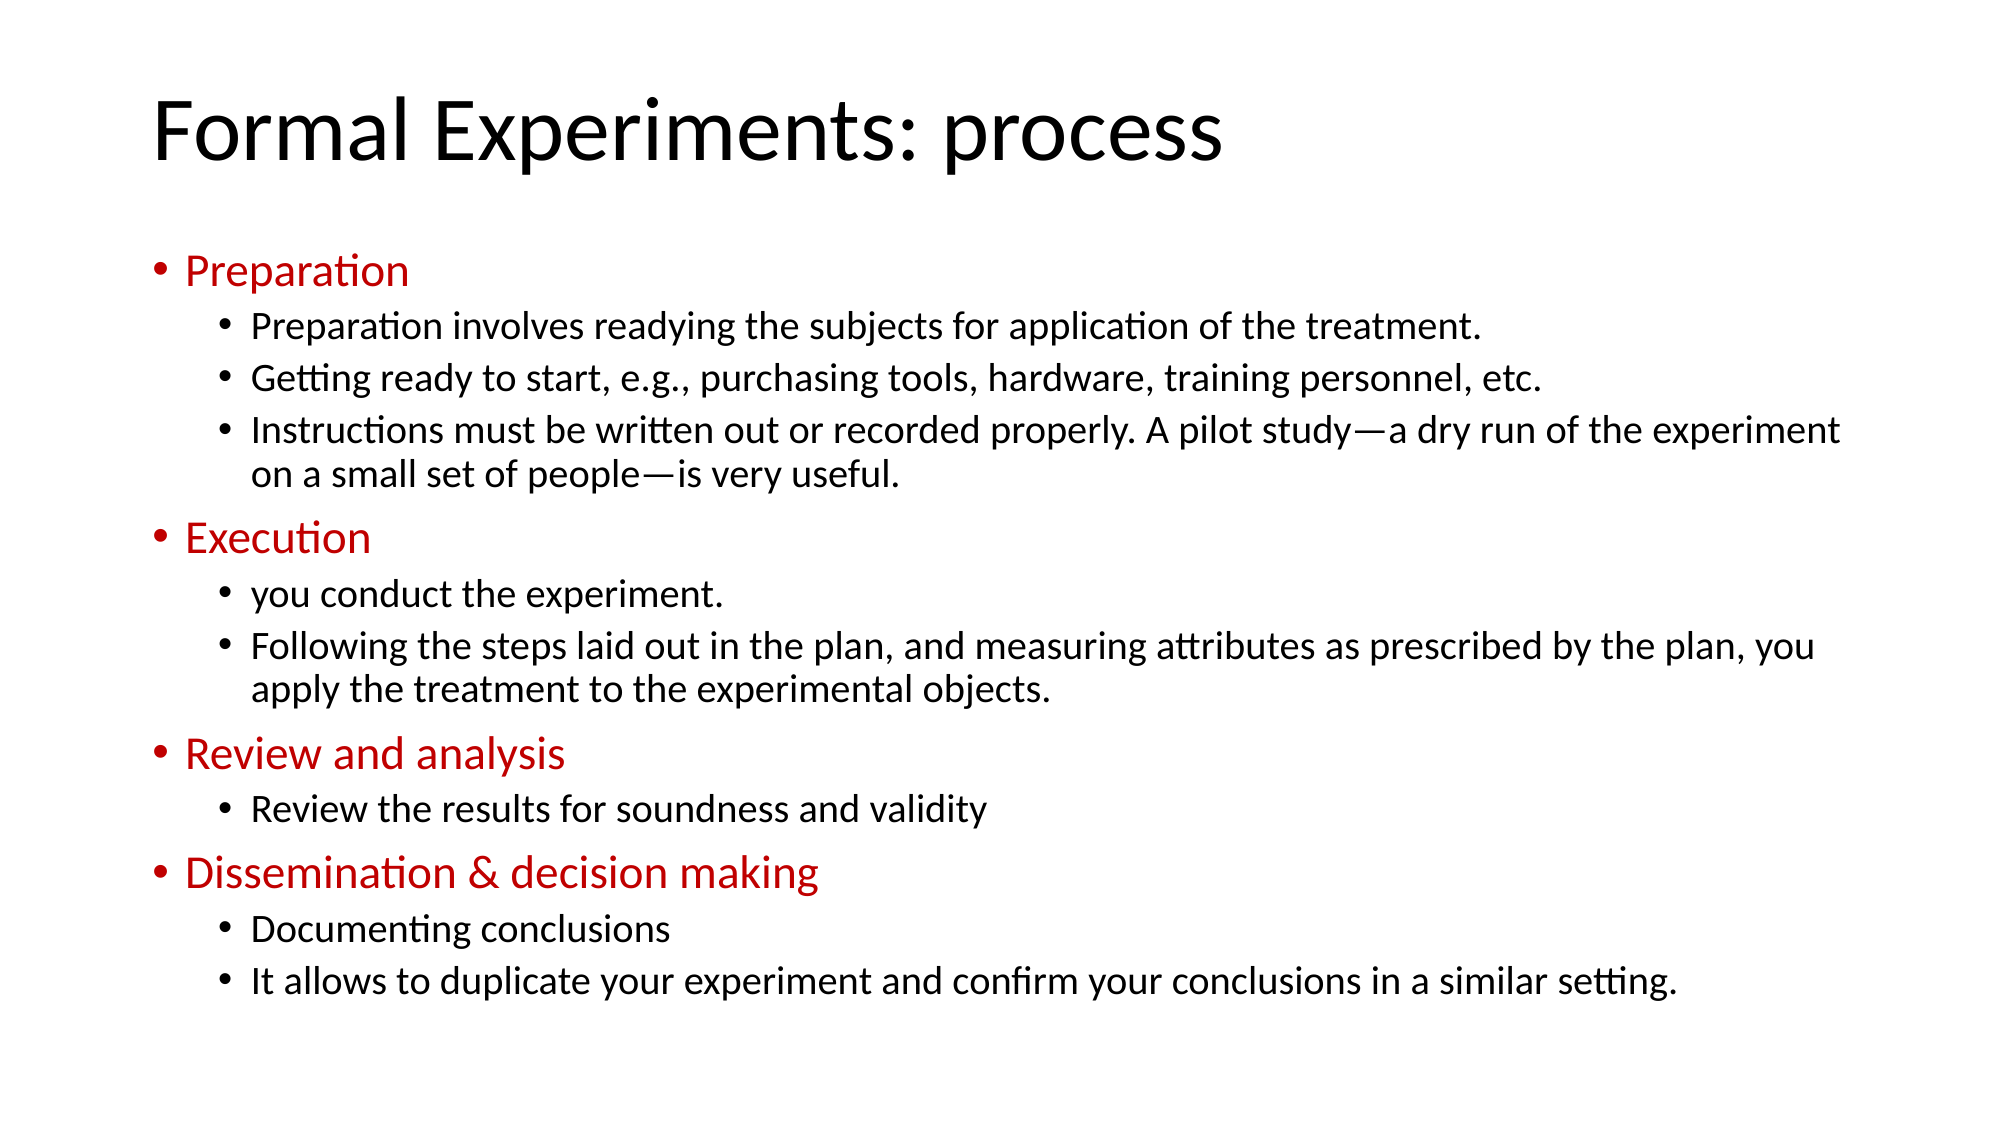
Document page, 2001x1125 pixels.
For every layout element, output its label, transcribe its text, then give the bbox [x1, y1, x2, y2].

title Formal Experiments: process [137, 59, 1863, 202]
list Preparation Preparation involves readying the subjects for application of the treatment. Getting ready to start, e.g., purchasing tools, hardware, training personnel, etc. Instructions must be written out or recorded properly. A pilot study—a dry run of the experiment on a small set of people—is very useful. Execution you conduct the experiment. Following the steps laid out in the plan, and measuring attributes as prescribed by the plan, you apply the treatment to the experimental objects. Review and analysis Review the results for soundness and validity Dissemination & decision making Documenting conclusions It allows to duplicate your experiment and confirm your conclusions in a similar setting. [137, 237, 1863, 1014]
